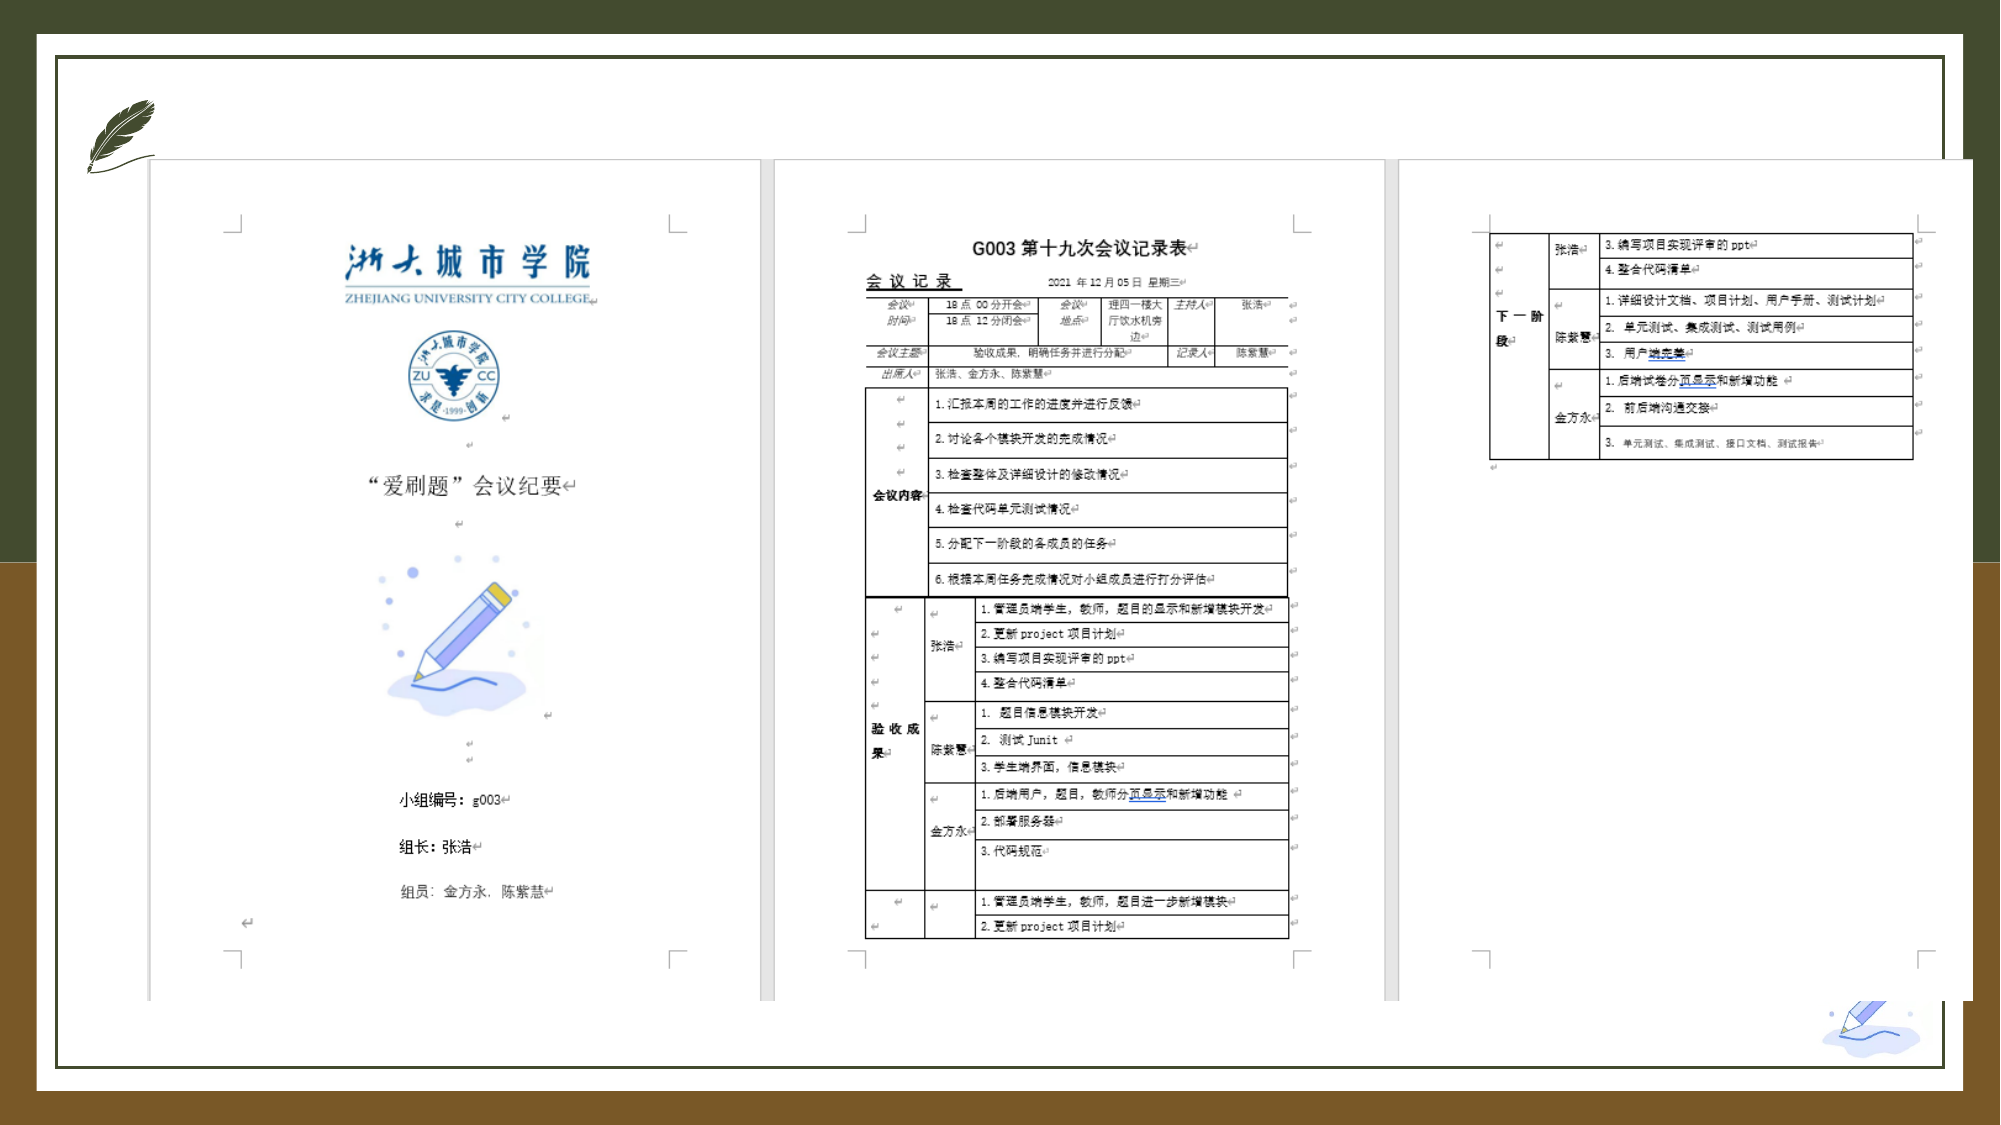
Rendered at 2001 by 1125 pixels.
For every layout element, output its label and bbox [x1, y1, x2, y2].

picture [147, 159, 1973, 1060]
